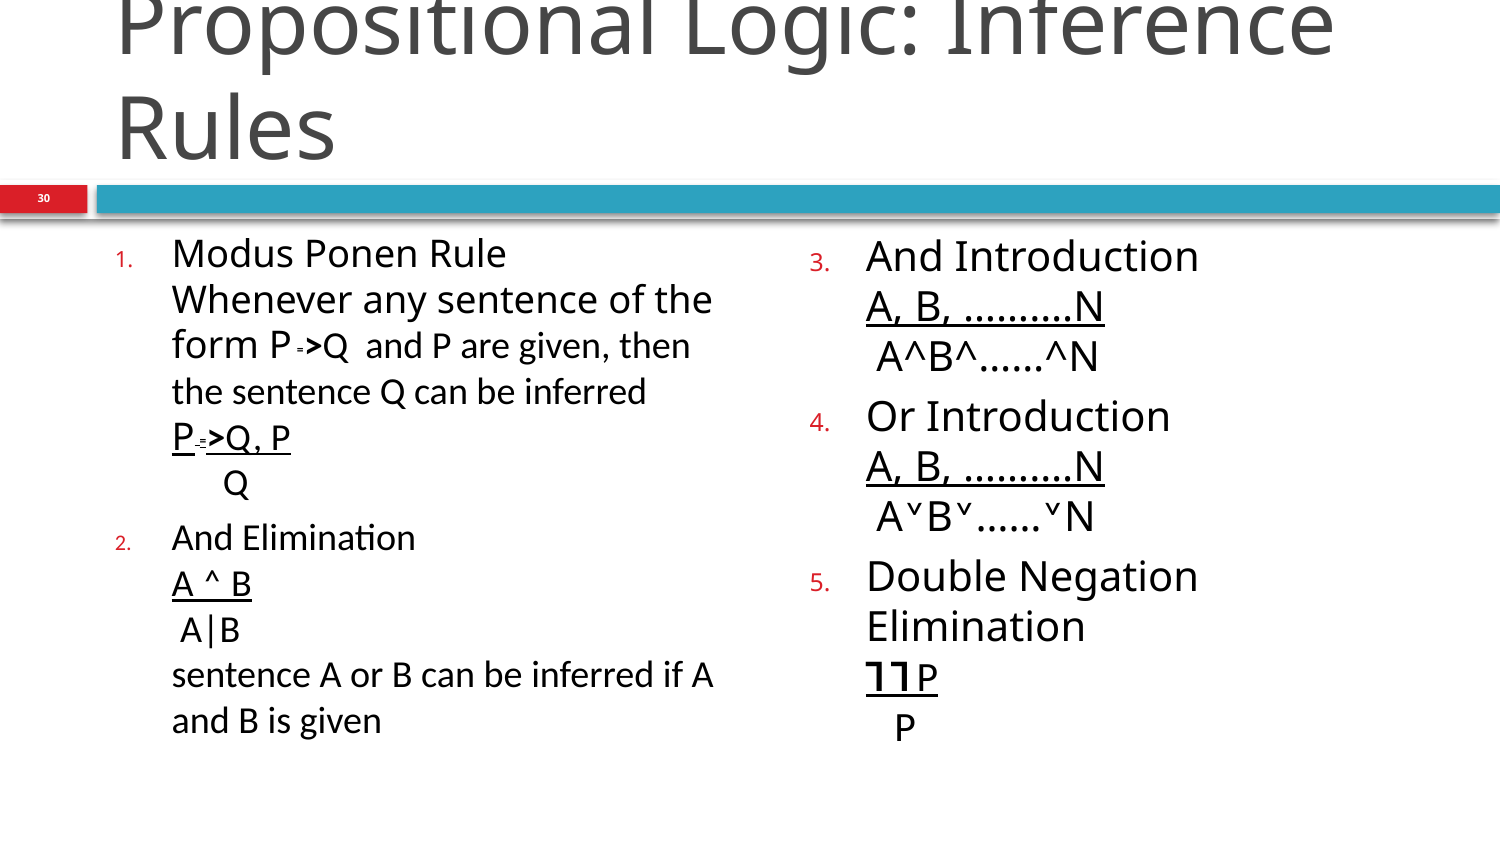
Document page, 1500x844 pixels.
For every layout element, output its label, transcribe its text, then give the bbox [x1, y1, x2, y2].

slide_number 30 [0, 184, 88, 215]
list And Introduction A, B, ……….N A^B^……^N Or Introduction A, B, ……….N A˅B˅……˅N Double Negation Elimination ˥ ˥ P P [794, 221, 1433, 759]
list Modus Ponen Rule Whenever any sentence of the form P =>Q and P are given, then the sentence Q can be inferred P =>Q, P Q And Elimination A ˄ B A|B sentence A or B can be inferred if A and B is given [99, 221, 738, 759]
title Propositional Logic: Inference Rules [99, 19, 1438, 185]
